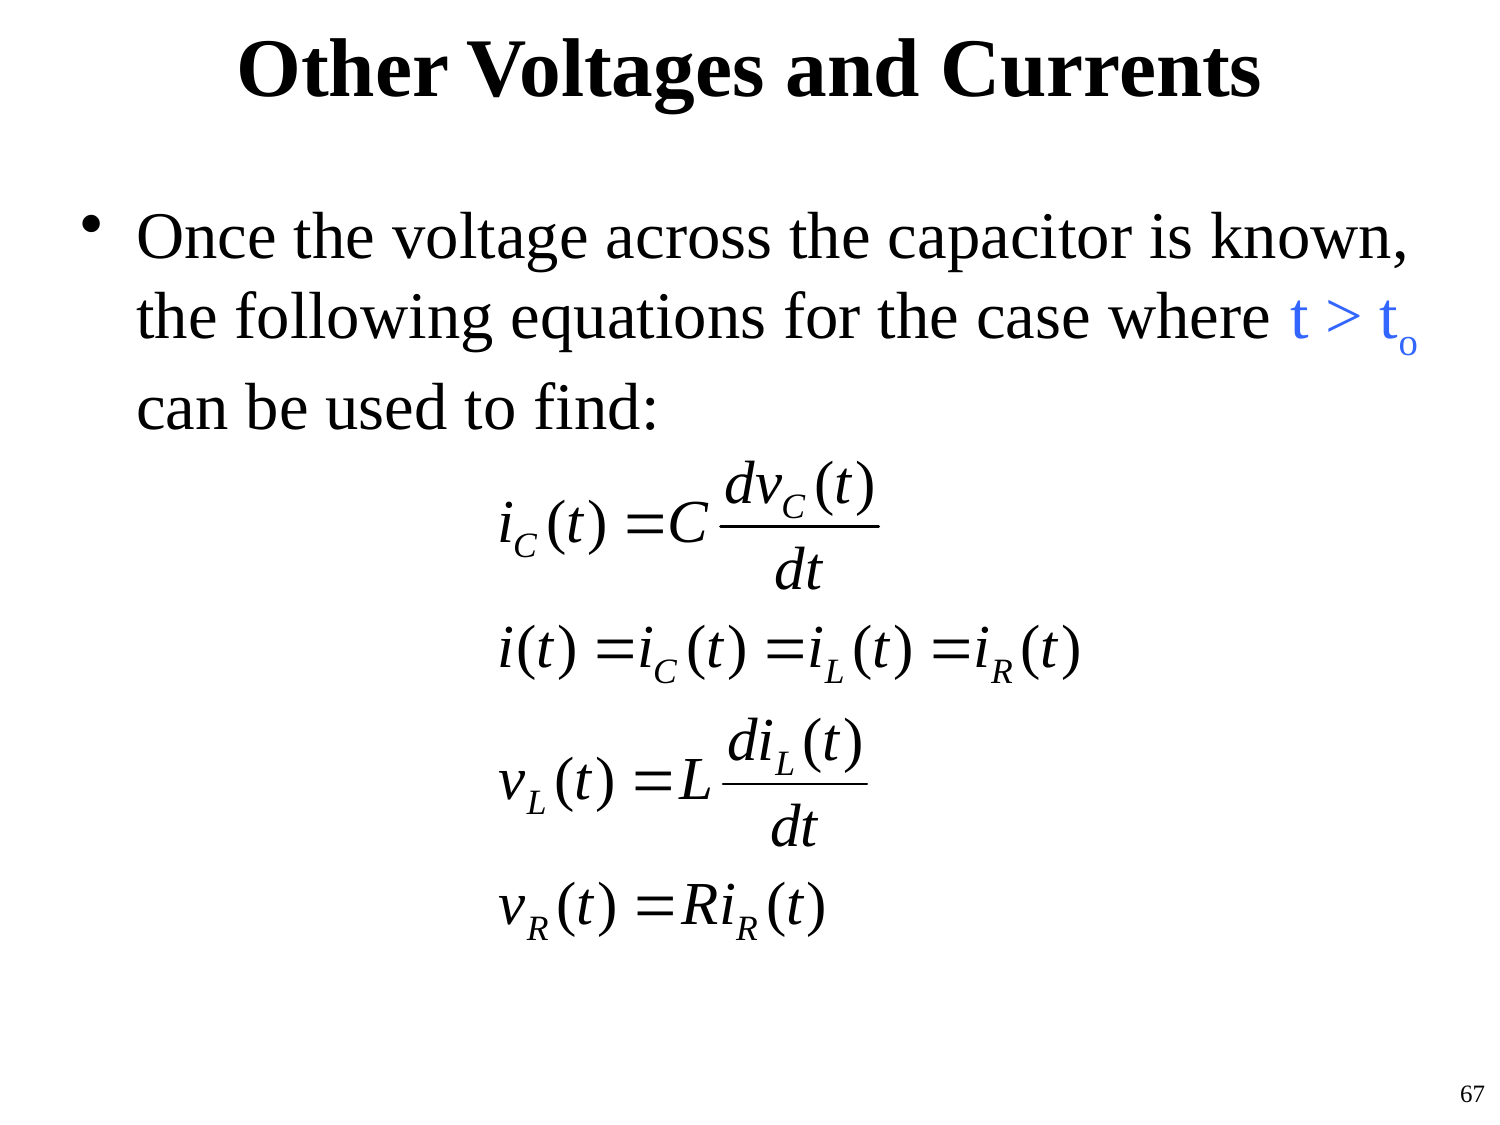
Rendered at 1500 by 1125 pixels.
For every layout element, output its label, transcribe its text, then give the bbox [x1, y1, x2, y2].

list Once the voltage across the capacitor is known, the following equations for the case where t > to can be used to find: [64, 184, 1436, 1071]
title Other Voltages and Currents [0, 0, 1500, 126]
slide_number 67 [1186, 1069, 1500, 1125]
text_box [489, 444, 1091, 953]
